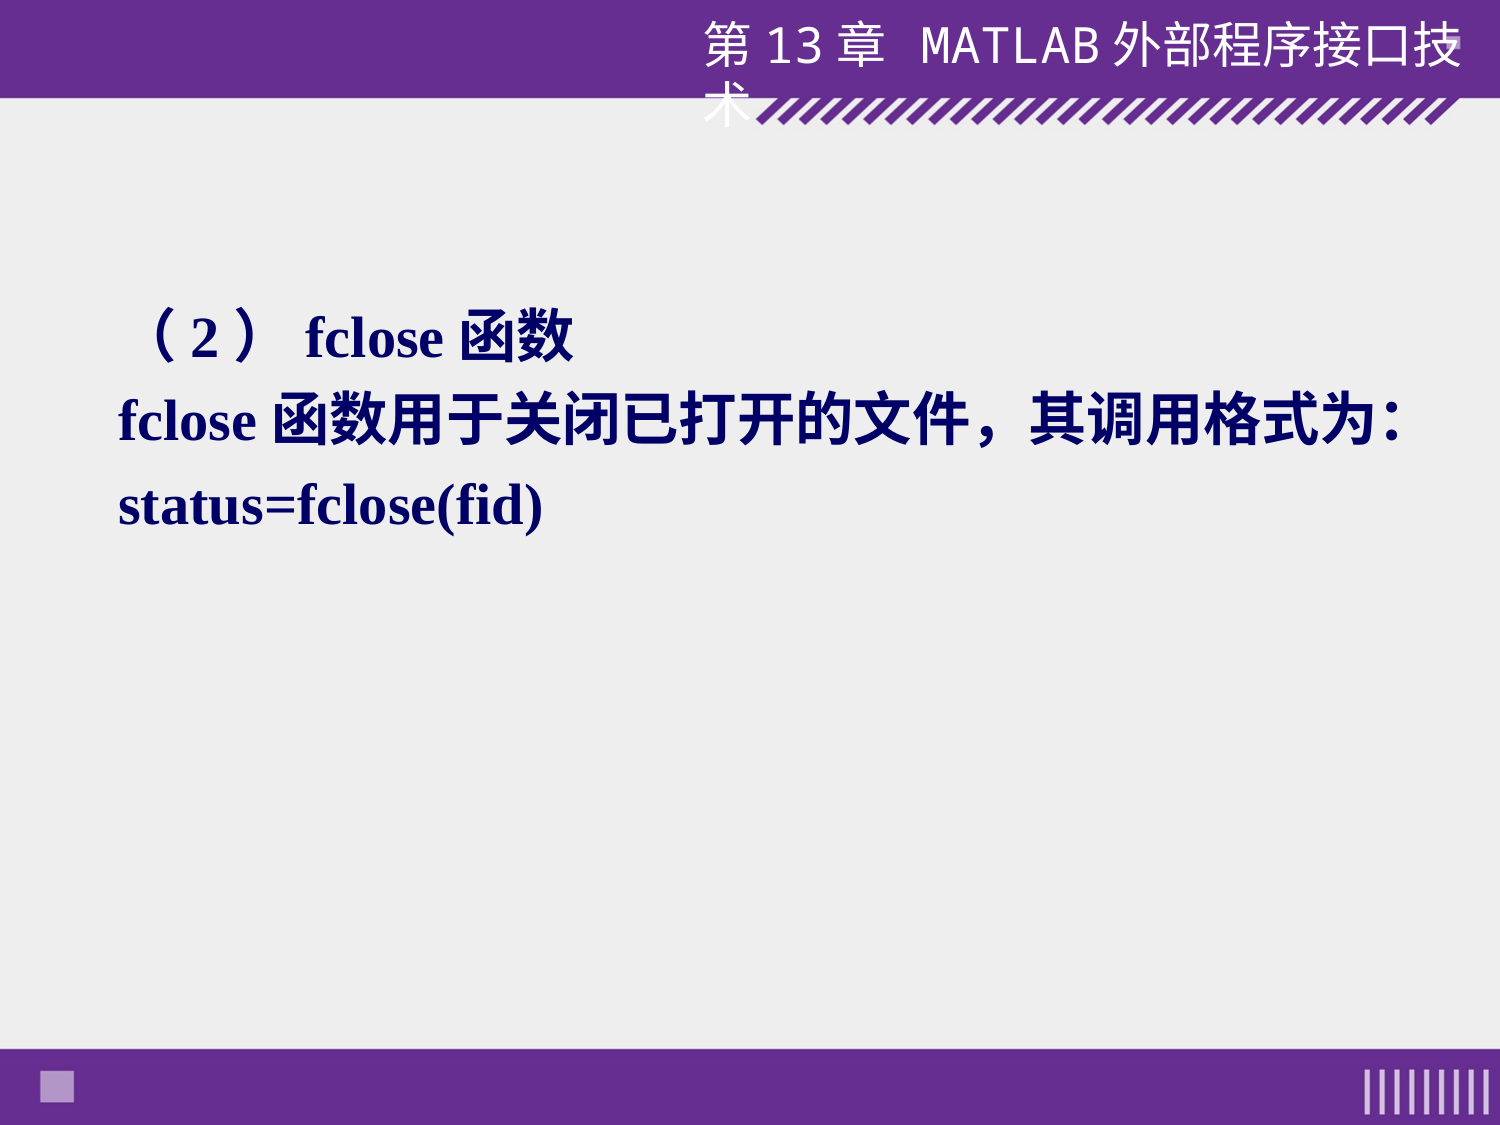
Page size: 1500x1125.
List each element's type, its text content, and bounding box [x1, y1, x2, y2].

list （2）fclose函数 fclose函数用于关闭已打开的文件，其调用格式为： status=fclose(fid) [103, 299, 1397, 1014]
picture [0, 0, 1500, 1125]
